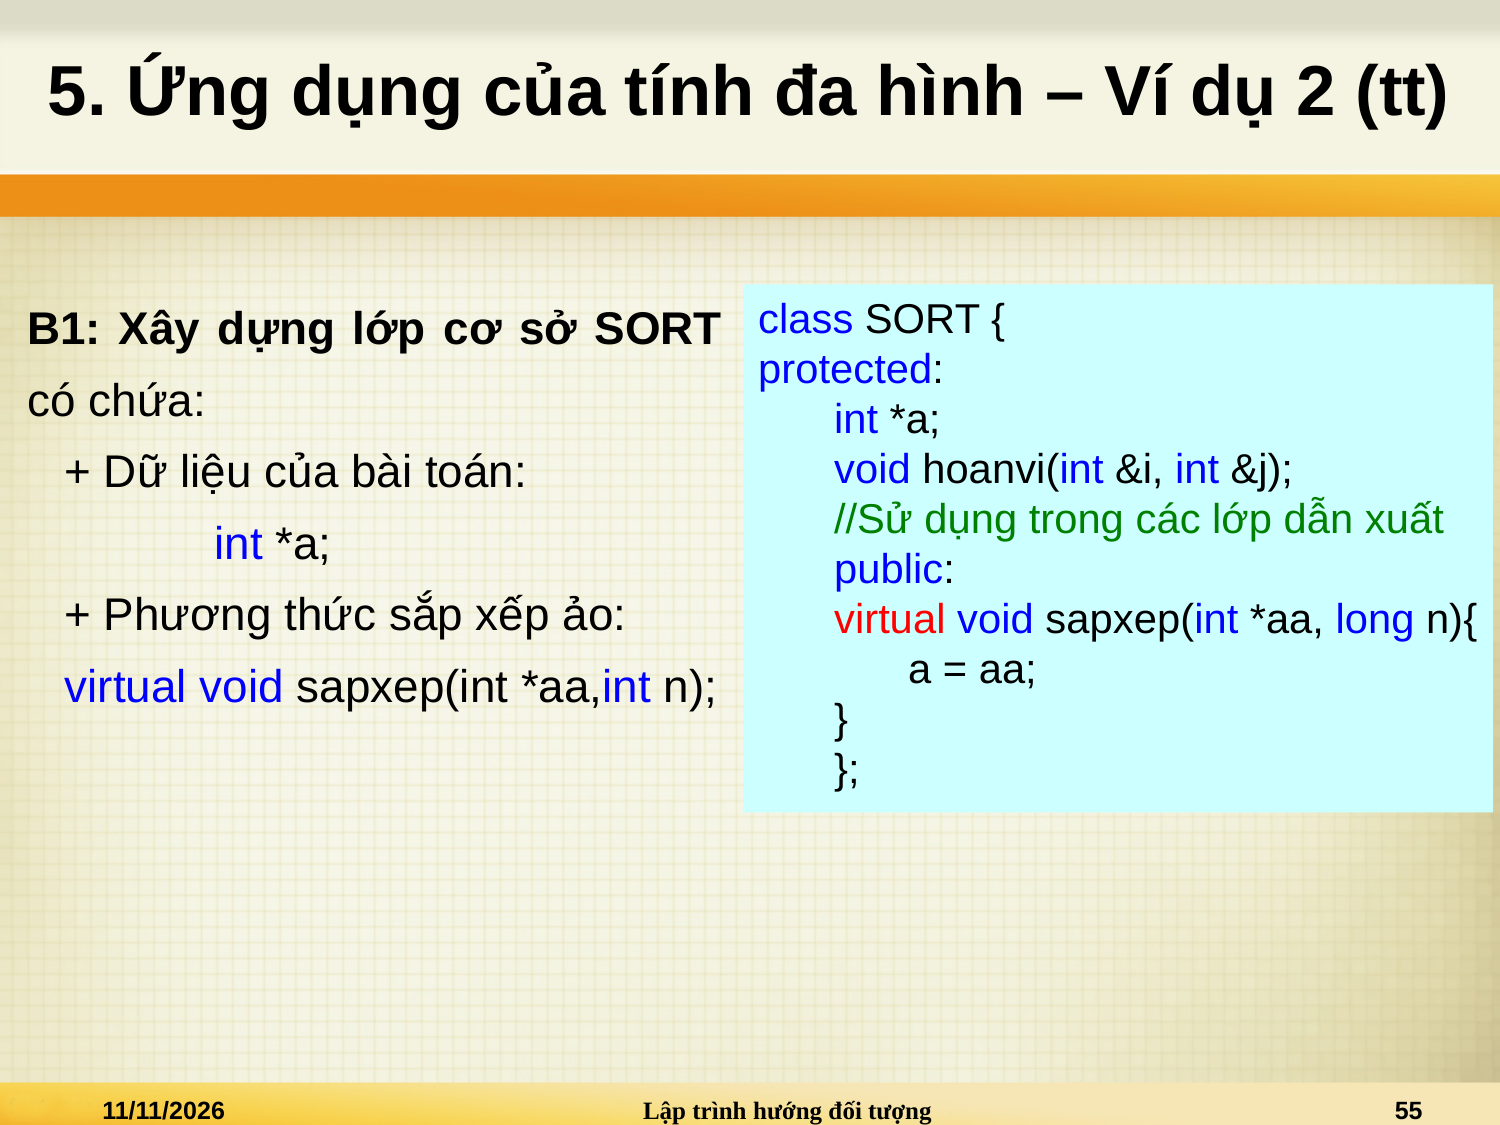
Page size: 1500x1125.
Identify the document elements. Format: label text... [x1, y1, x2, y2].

text_box class SORT { protected: int *a; void hoanvi(int &i, int &j); //Sử dụng trong các lớp dẫn xuất public: virtual void sapxep(int *aa, long n){ a = aa; } }; [743, 284, 1494, 813]
list B1: Xây dựng lớp cơ sở SORT có chứa: + Dữ liệu của bài toán: int *a; + Phương thức sắp xếp ảo: virtual void sapxep(int *aa,int n); [12, 275, 738, 1075]
picture [0, 175, 1500, 1125]
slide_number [87, 1087, 438, 1125]
title 5. Ứng dụng của tính đa hình – Ví dụ 2 (tt) [0, 0, 1500, 175]
slide_number 55 [1087, 1087, 1438, 1125]
footer Lập trình hướng đối tượng [549, 1087, 1025, 1125]
